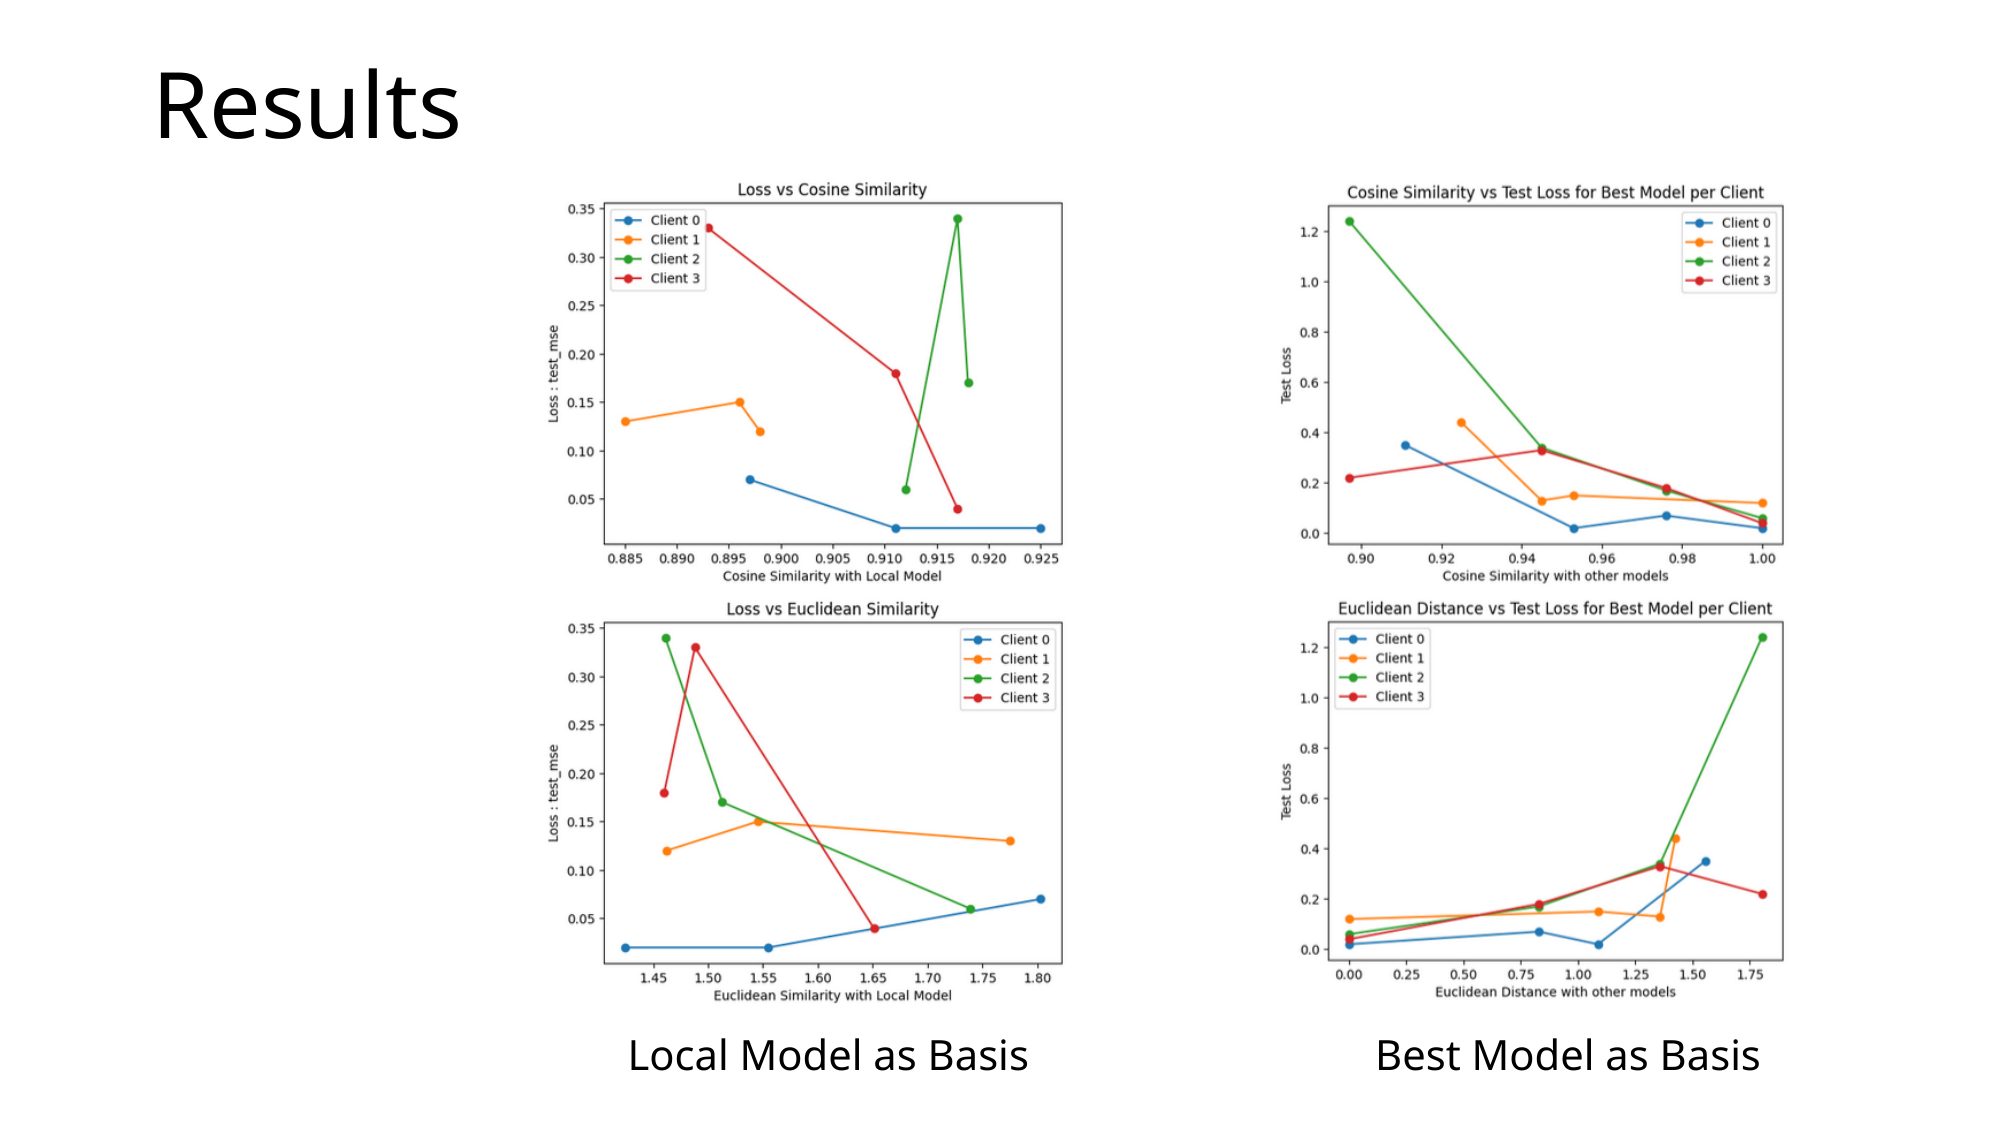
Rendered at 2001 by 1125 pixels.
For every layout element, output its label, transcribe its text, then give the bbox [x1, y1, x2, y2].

text_box Best Model as Basis [1360, 1028, 1806, 1098]
picture [1262, 172, 1819, 1028]
list Local Model as Basis [612, 1028, 1059, 1099]
title Results [137, 0, 1863, 218]
picture [536, 172, 1087, 1028]
